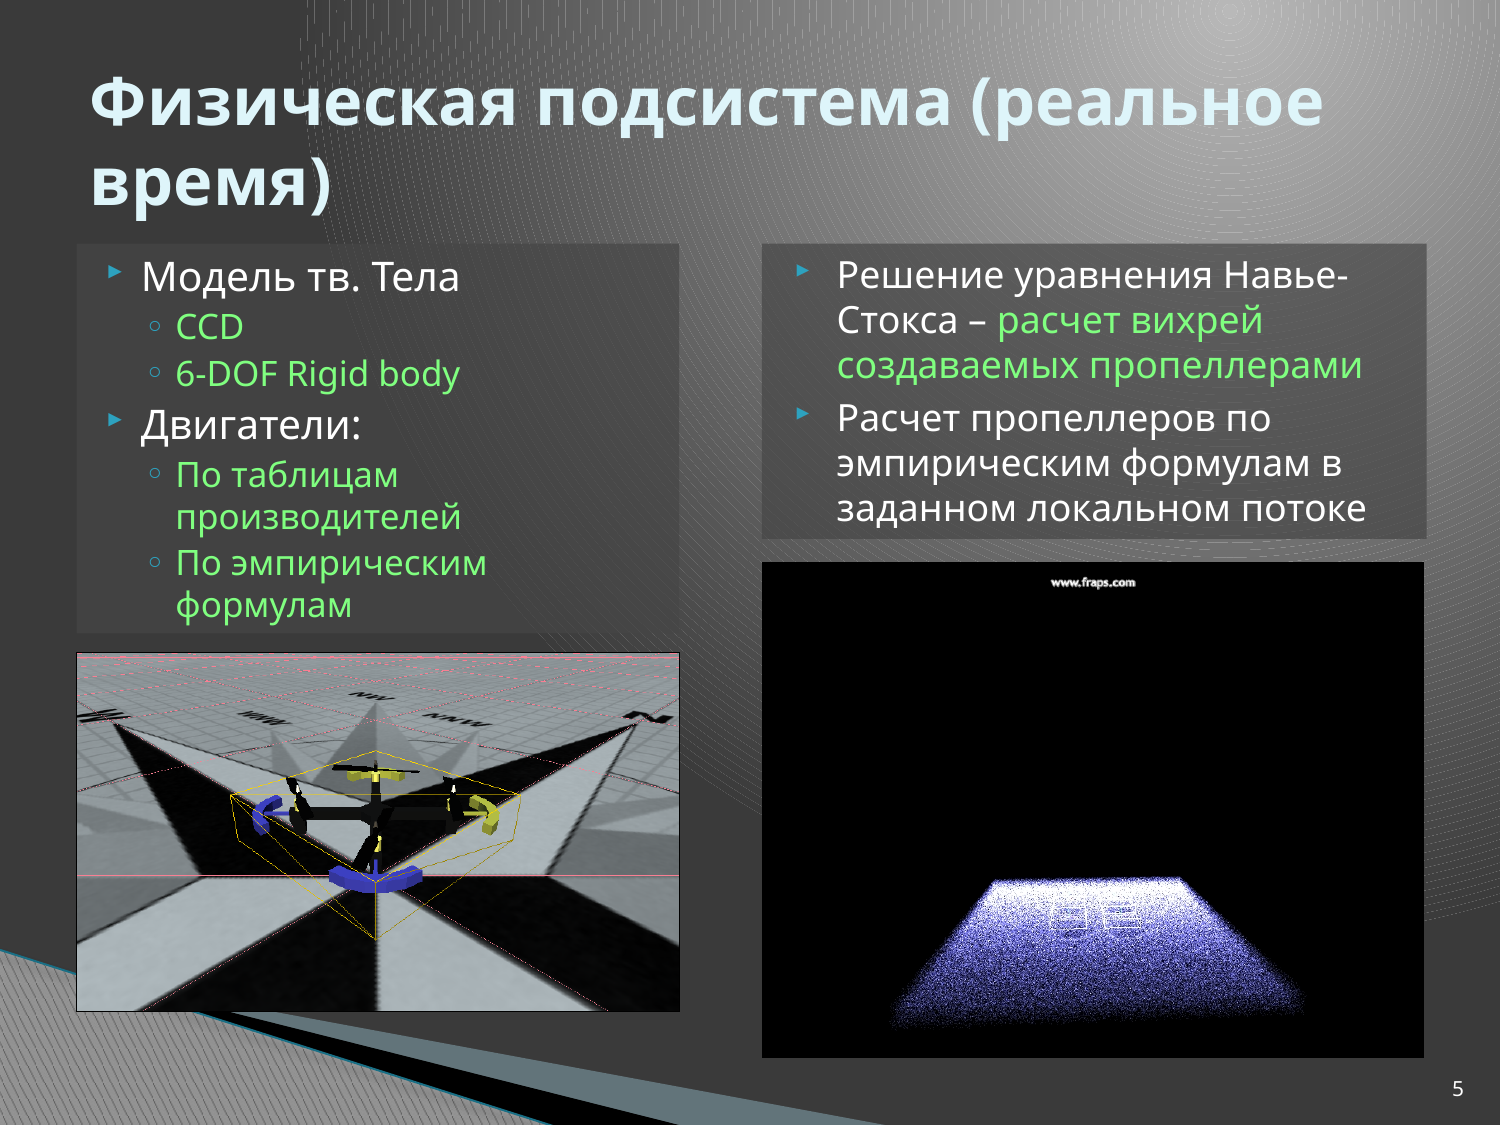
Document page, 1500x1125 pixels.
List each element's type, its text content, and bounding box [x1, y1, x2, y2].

title Физическая подсистема (реальное время) [75, 45, 1425, 233]
slide_number 5 [1418, 1051, 1479, 1112]
list Модель тв. Тела CCD 6-DOF Rigid body Двигатели: По таблицам производителей По эмпирическим формулам [76, 243, 680, 634]
list Решение уравнения Навье-Стокса – расчет вихрей создаваемых пропеллерами Расчет пропеллеров по эмпирическим формулам в заданном локальном потоке [761, 243, 1427, 539]
picture [76, 652, 680, 1012]
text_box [761, 561, 1425, 1059]
